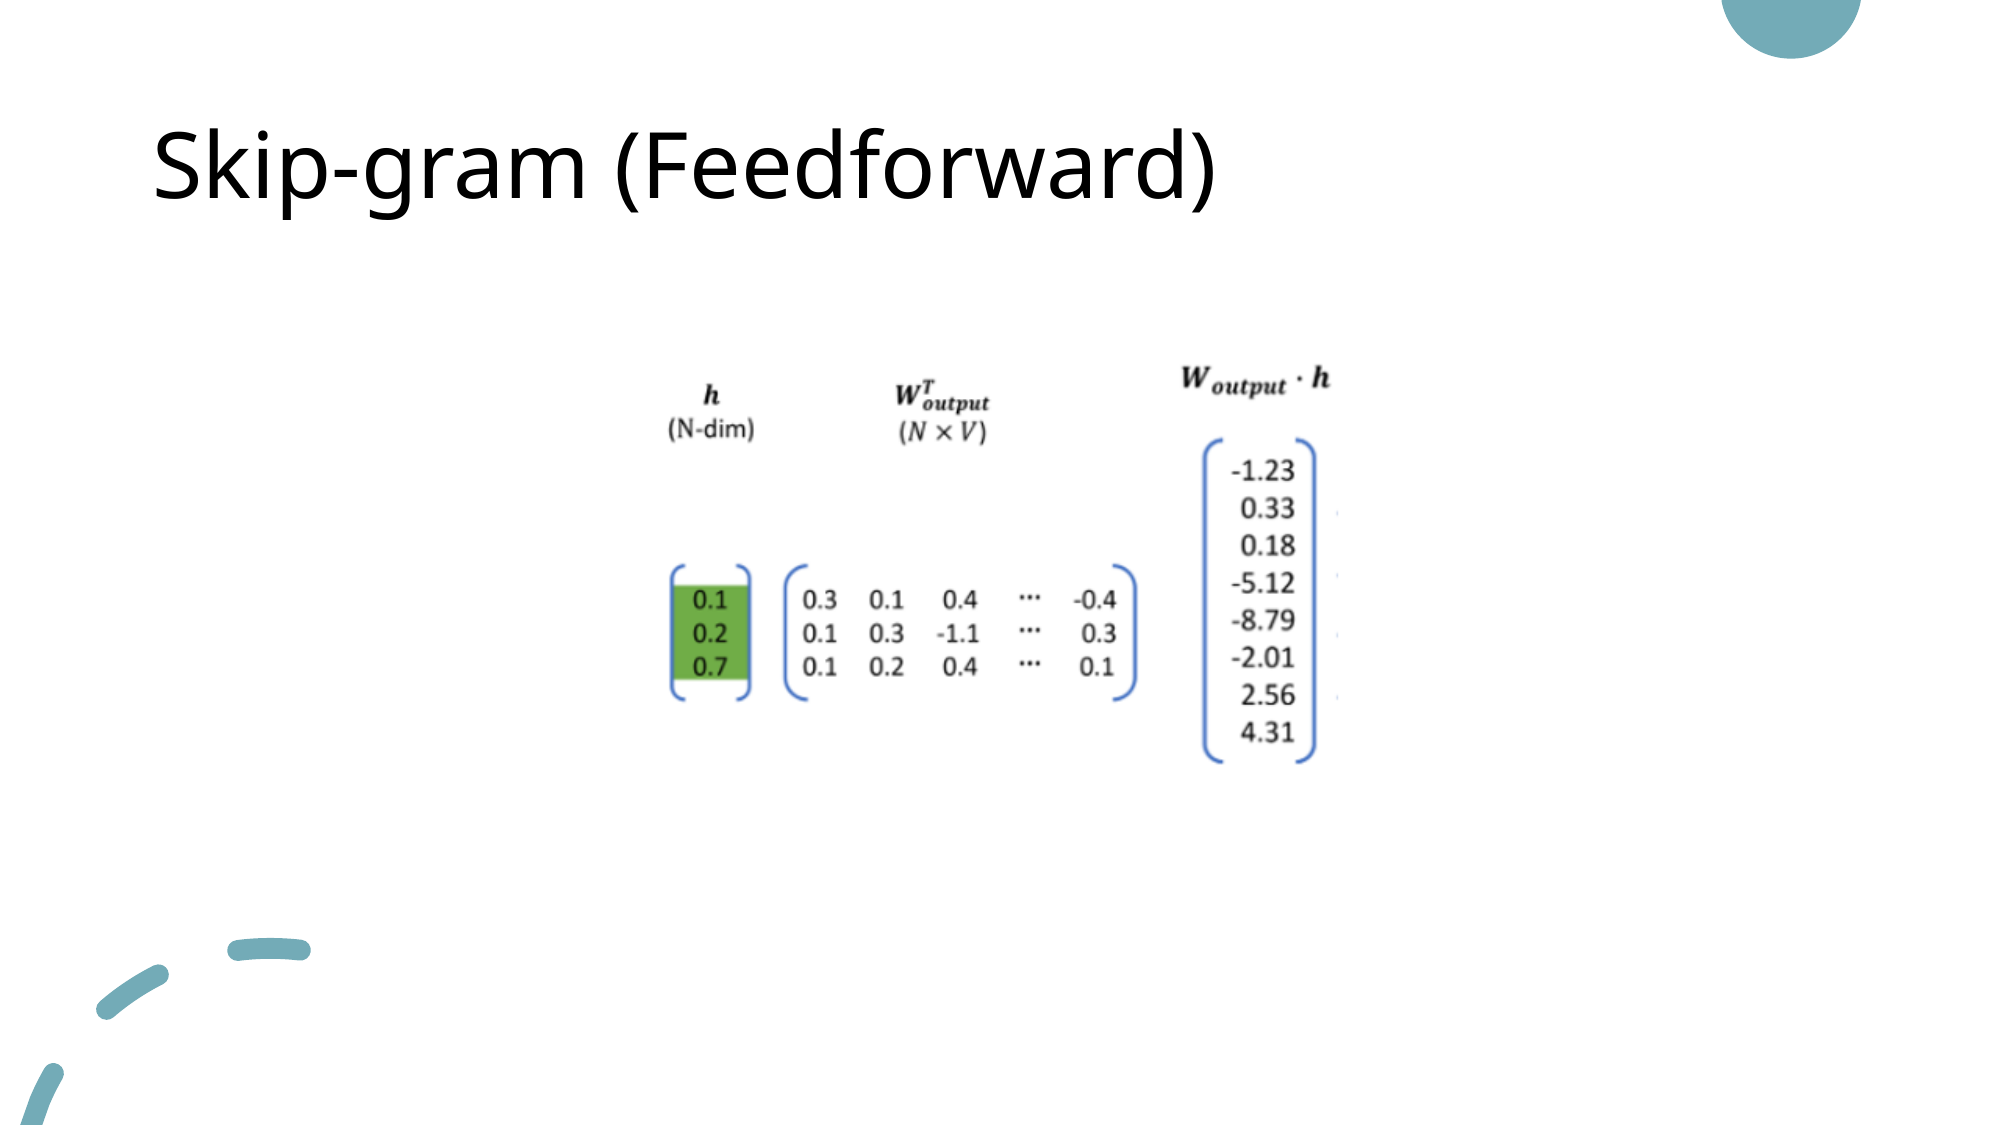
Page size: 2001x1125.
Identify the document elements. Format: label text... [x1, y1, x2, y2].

picture [620, 326, 1380, 799]
title Skip-gram (Feedforward) [137, 59, 1863, 278]
